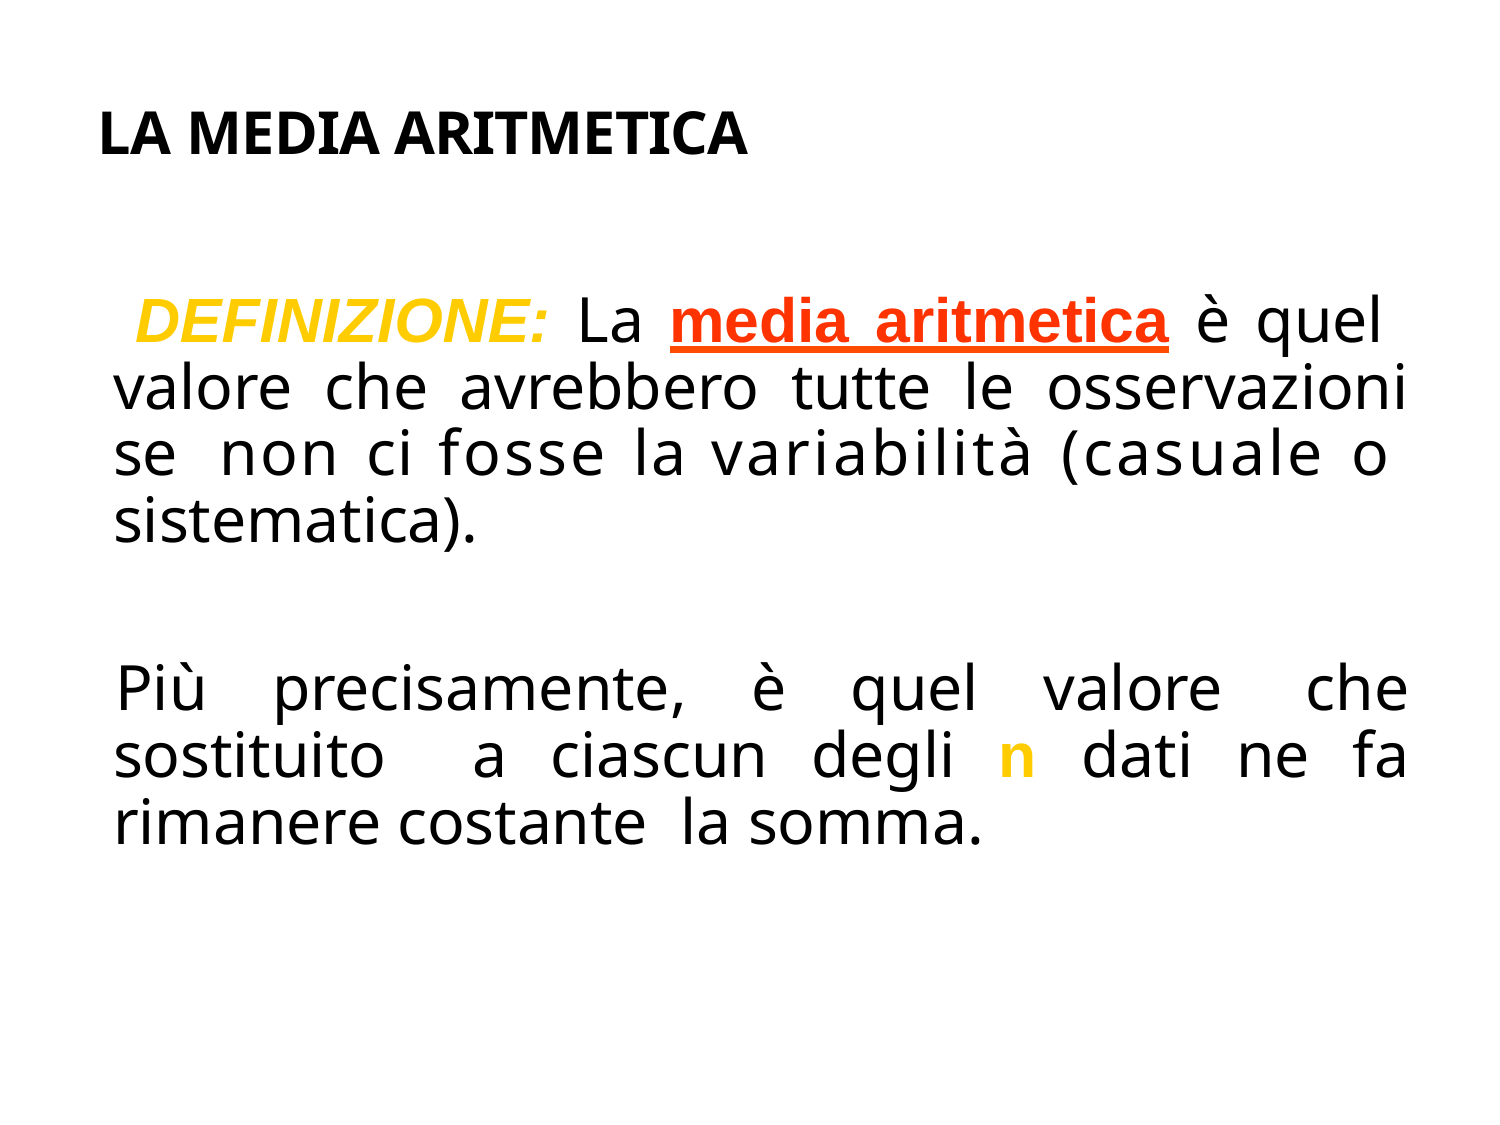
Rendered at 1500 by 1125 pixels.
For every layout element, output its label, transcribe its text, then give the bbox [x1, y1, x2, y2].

text_box DEFINIZIONE: La media aritmetica è quel valore che avrebbero tutte le osservazioni se non ci fosse la variabilità (casuale o sistematica). Più precisamente, è quel valore che sostituito a ciascun degli n dati ne fa rimanere costante la somma. [110, 279, 1411, 858]
text_box LA MEDIA ARITMETICA [78, 92, 767, 167]
